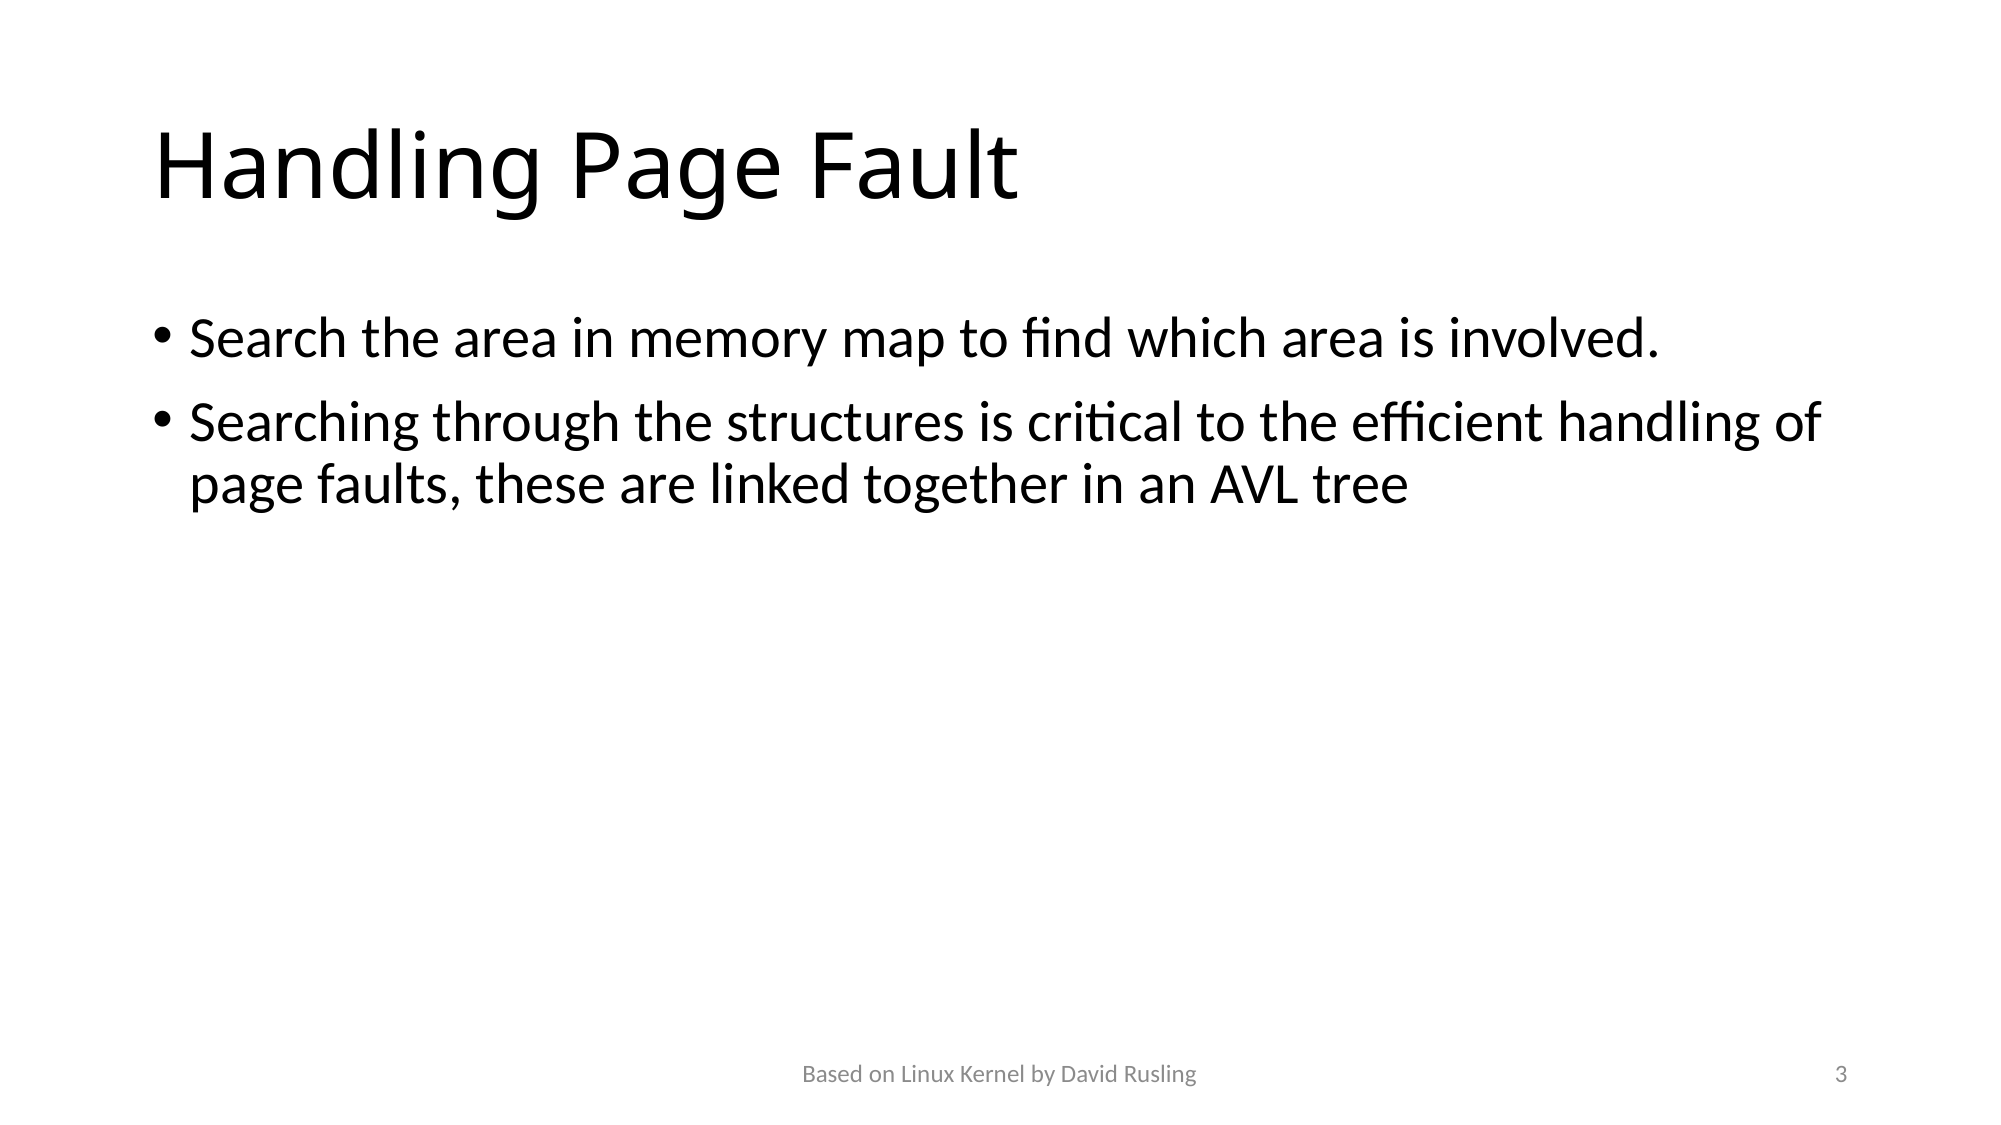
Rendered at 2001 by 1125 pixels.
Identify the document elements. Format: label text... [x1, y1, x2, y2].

slide_number 3 [1412, 1042, 1863, 1103]
title Handling Page Fault [137, 59, 1863, 278]
list Search the area in memory map to find which area is involved. Searching through the structures is critical to the efficient handling of page faults, these are linked together in an AVL tree [137, 299, 1863, 1014]
footer Based on Linux Kernel by David Rusling [662, 1042, 1338, 1103]
